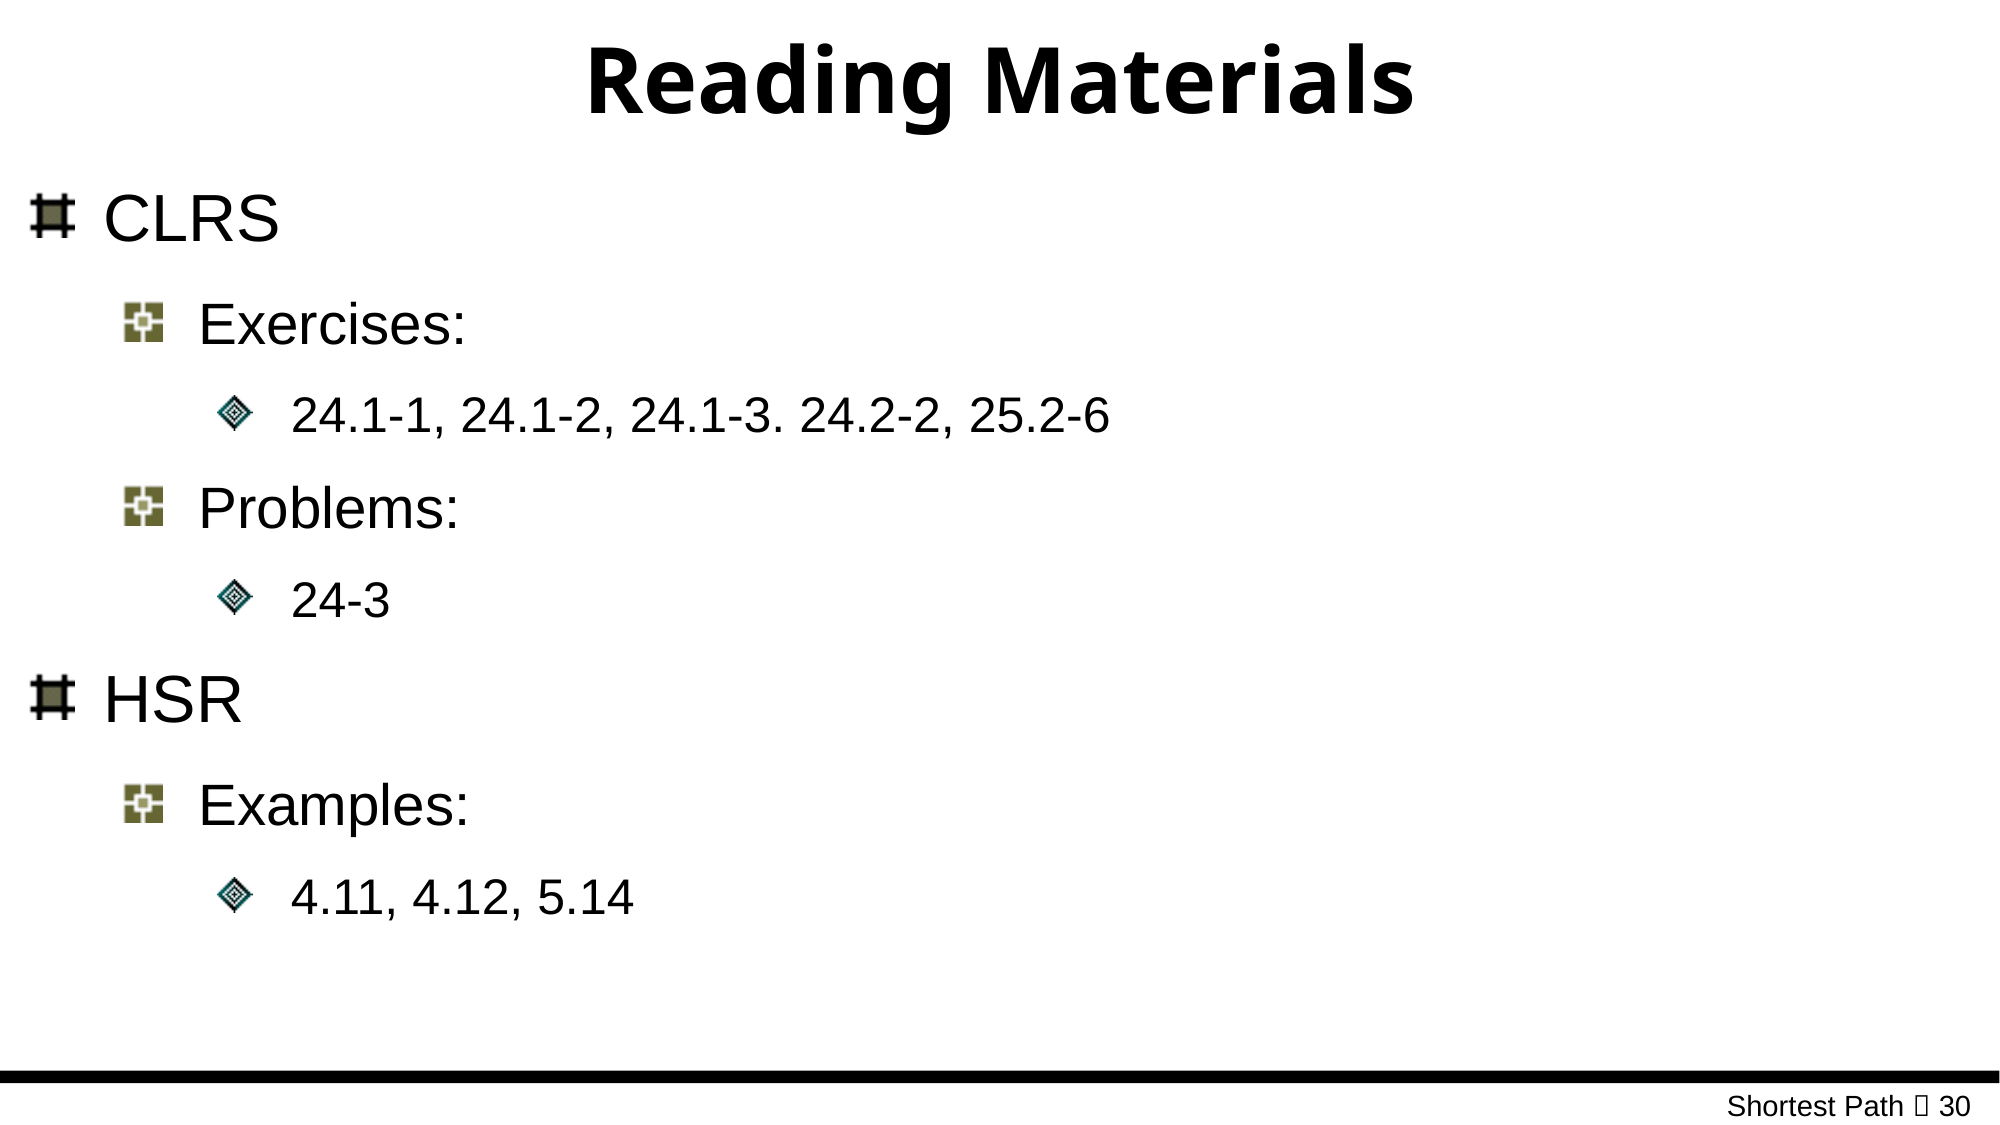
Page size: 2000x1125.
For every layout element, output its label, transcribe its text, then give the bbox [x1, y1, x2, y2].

picture [28, 672, 75, 720]
picture [217, 877, 253, 913]
picture [122, 300, 163, 342]
picture [28, 191, 75, 238]
picture [122, 782, 163, 823]
list CLRS Exercises: 24.1-1, 24.1-2, 24.1-3. 24.2-2, 25.2-6 Problems: 24-3 HSR Examples: 4.11, 4.12, 5.14 [13, 166, 1993, 1068]
picture [217, 579, 253, 615]
title Reading Materials [10, 9, 1990, 146]
picture [122, 484, 163, 526]
slide_number Shortest Path  30 [1436, 1079, 1987, 1125]
picture [217, 395, 253, 431]
